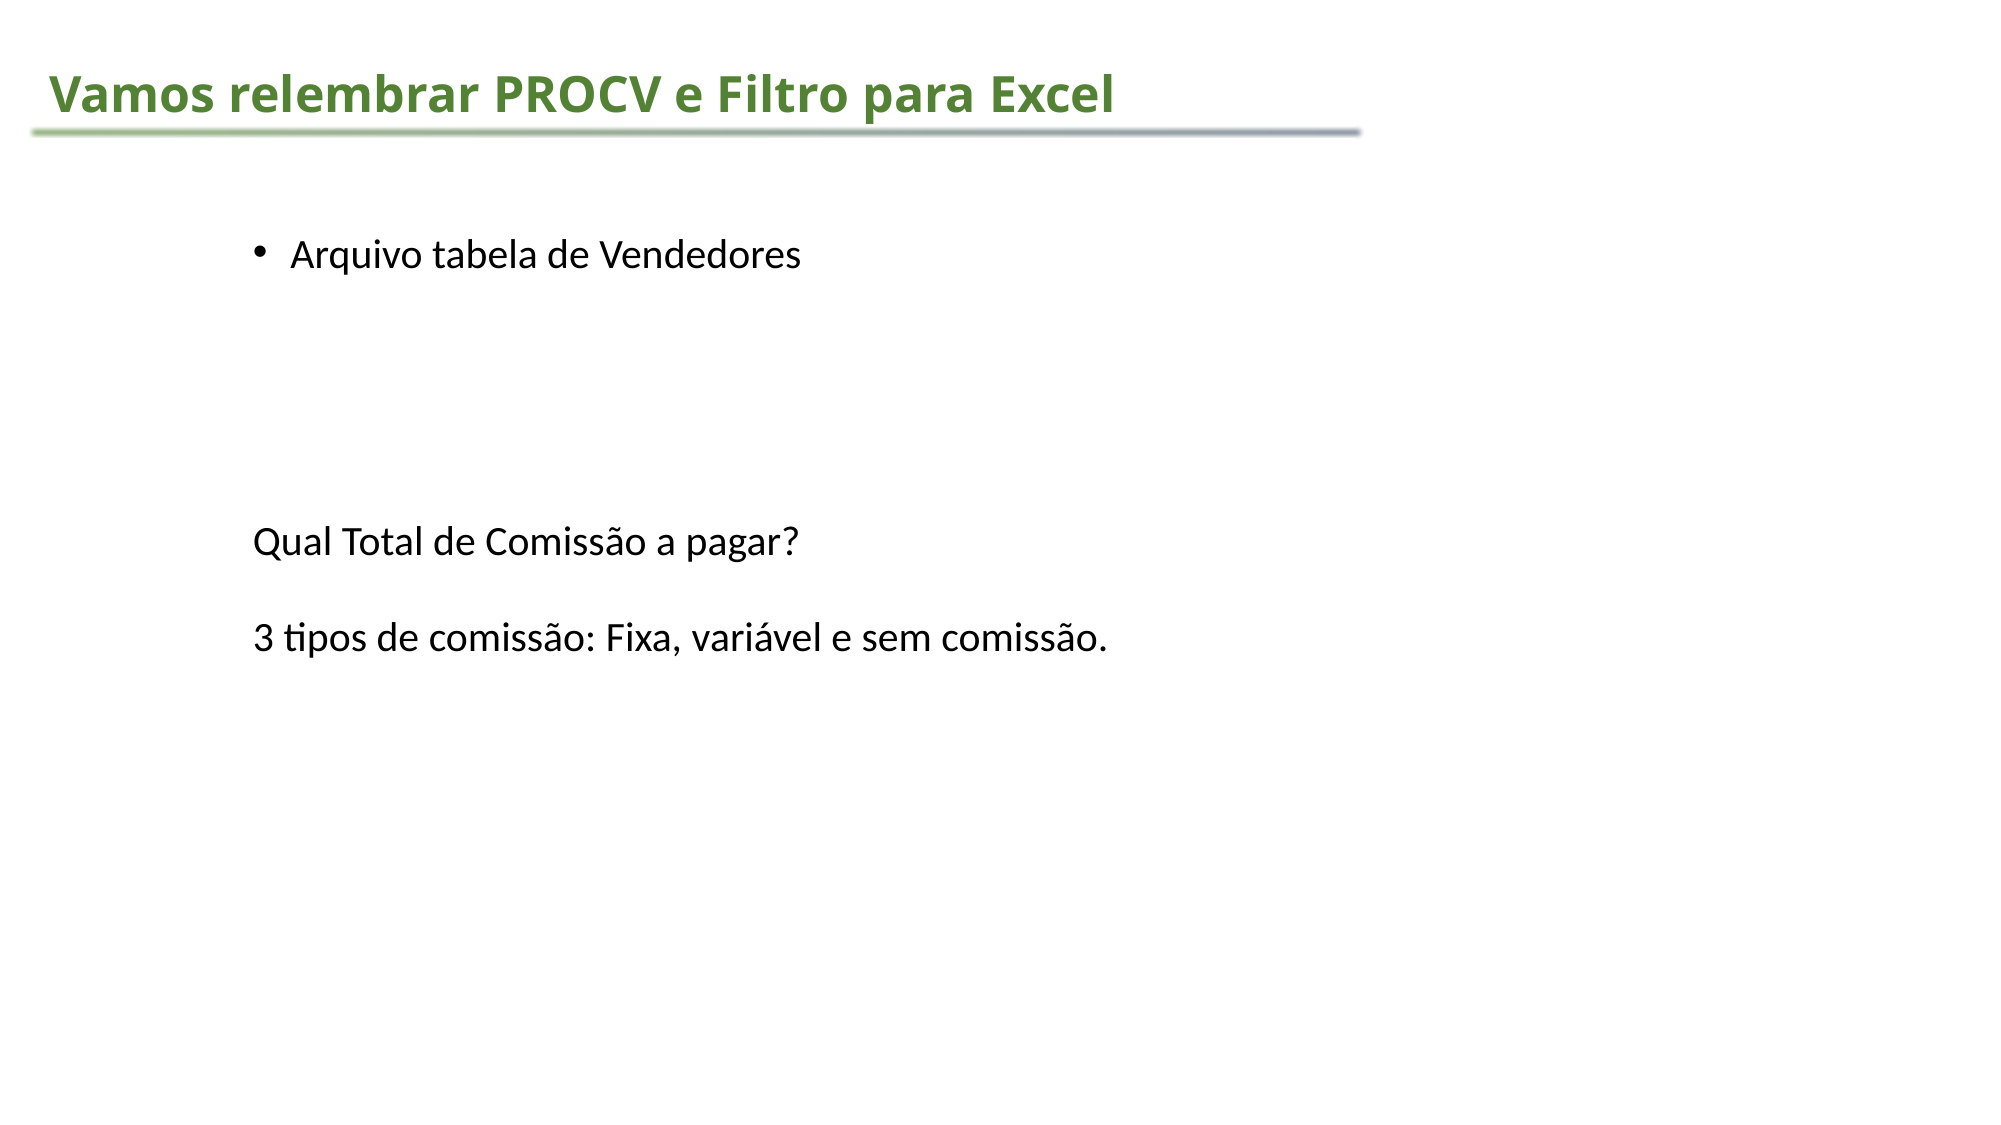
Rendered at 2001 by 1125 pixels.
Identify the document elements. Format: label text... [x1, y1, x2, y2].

text_box [237, 100, 1738, 311]
subtitle Arquivo tabela de Vendedores Qual Total de Comissão a pagar? 3 tipos de comissão: Fixa, variável e sem comissão. [237, 311, 1738, 1125]
